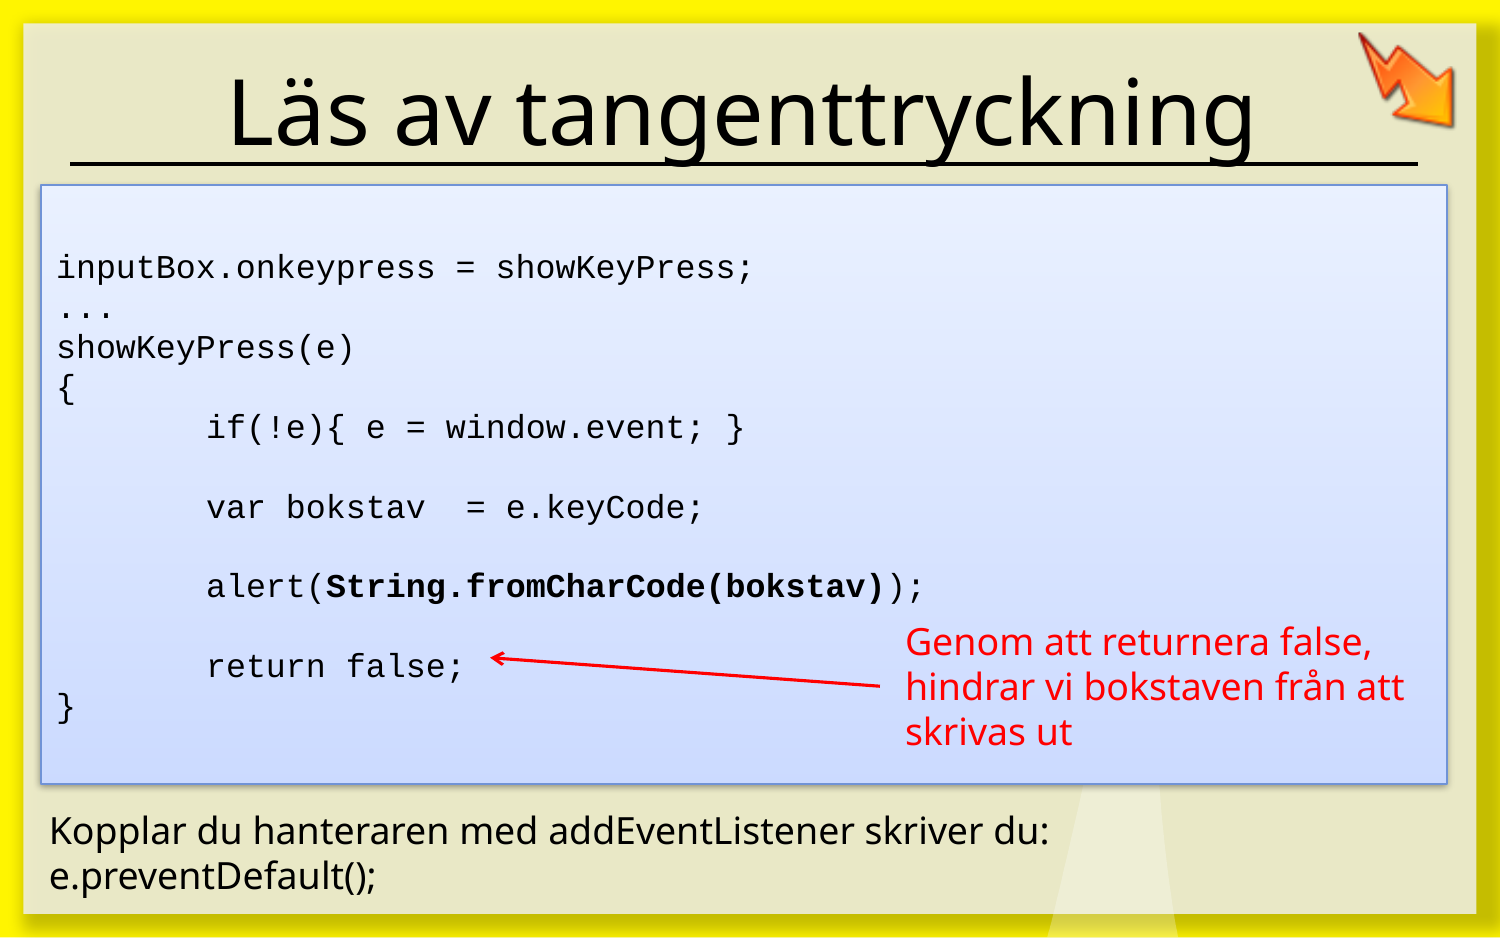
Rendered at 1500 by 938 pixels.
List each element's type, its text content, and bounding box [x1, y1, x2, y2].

text_box inputBox.onkeypress = showKeyPress; ... showKeyPress(e) { if(!e){ e = window.event; } var bokstav = e.keyCode; alert(String.fromCharCode(bokstav)); return false; } [40, 184, 1448, 785]
text_box Genom att returnera false, hindrar vi bokstaven från att skrivas ut [890, 610, 1447, 761]
picture [1357, 31, 1459, 134]
text_box Kopplar du hanteraren med addEventListener skriver du: e.preventDefault(); [33, 799, 1066, 905]
title Läs av tangenttryckning [105, 46, 1381, 174]
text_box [489, 657, 881, 687]
